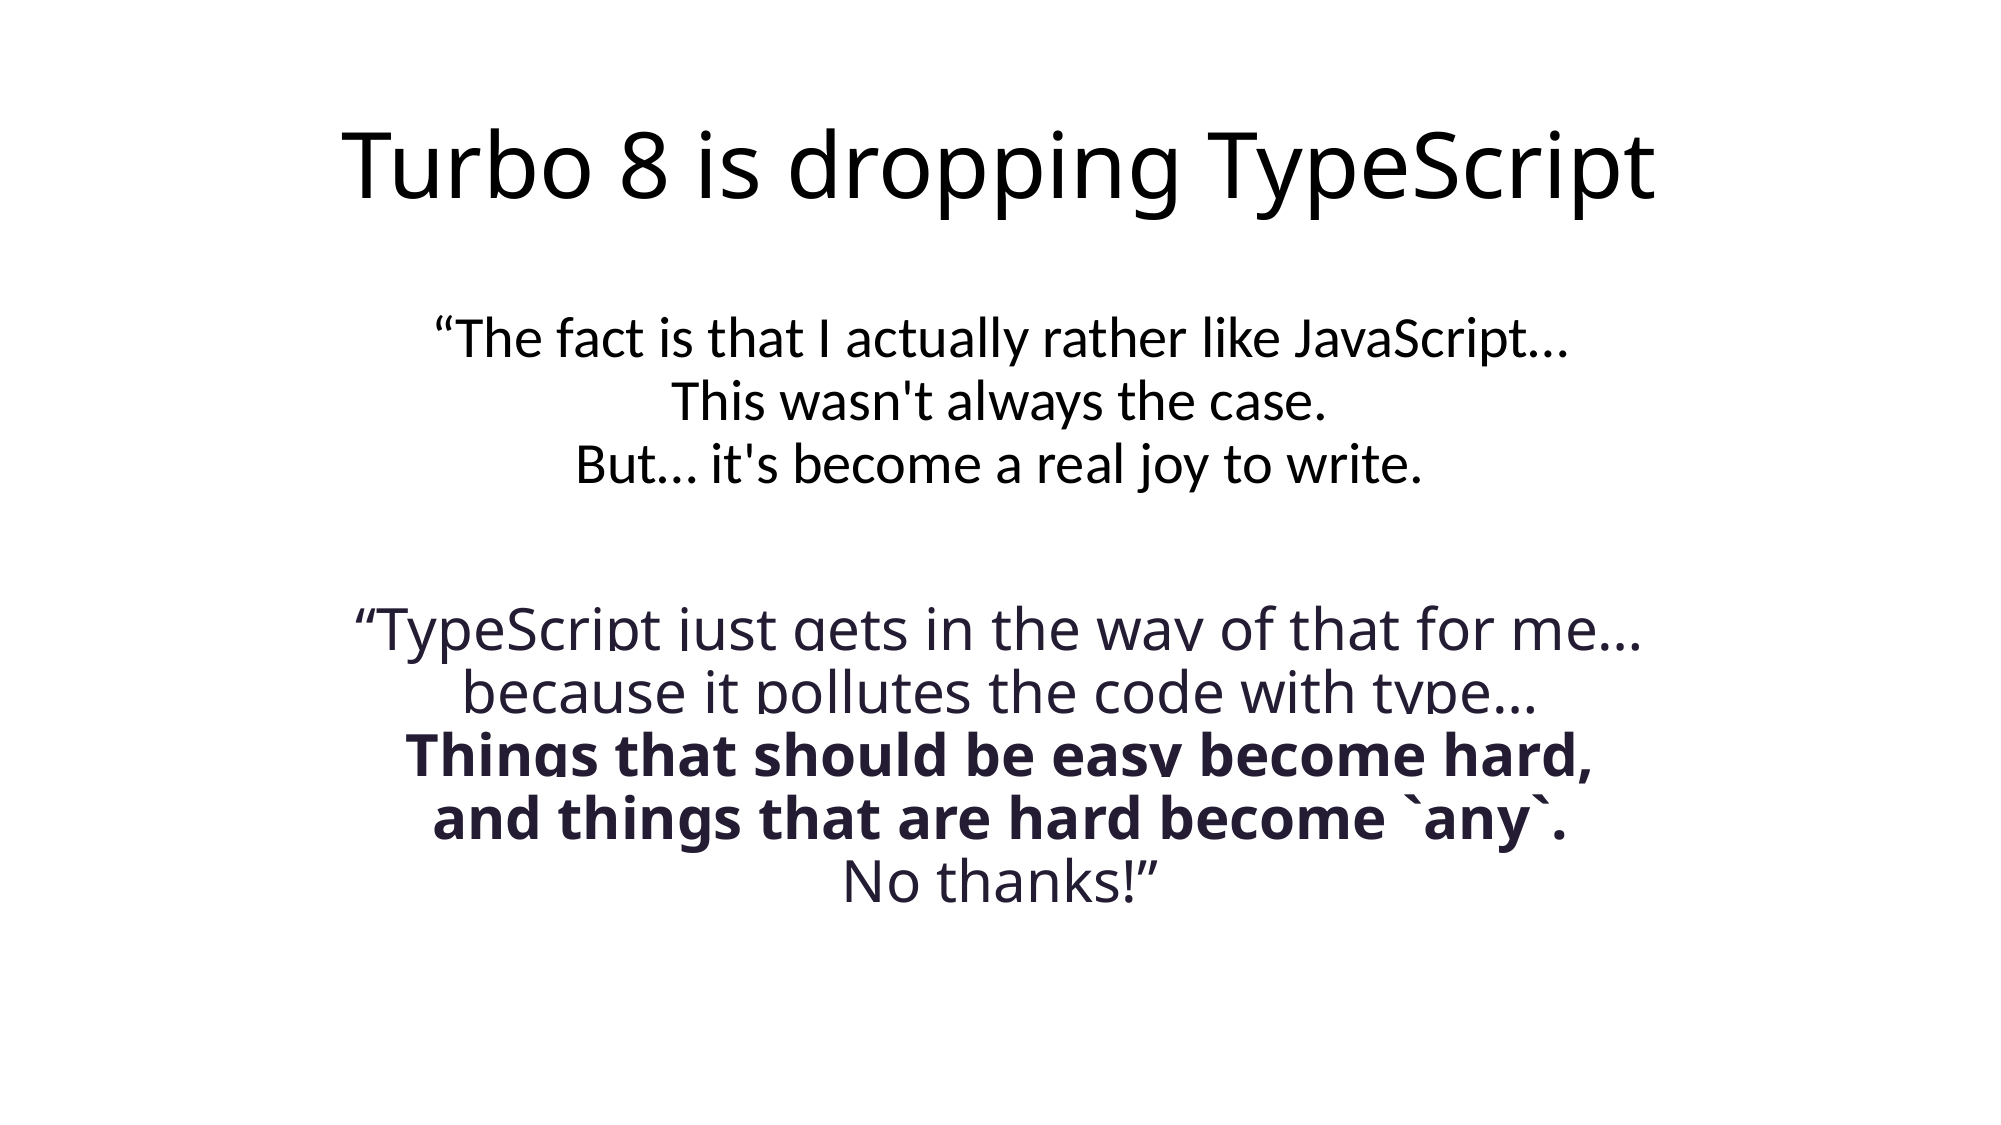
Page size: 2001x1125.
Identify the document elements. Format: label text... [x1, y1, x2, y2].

list “The fact is that I actually rather like JavaScript… This wasn't always the case. But… it's become a real joy to write. “TypeScript just gets in the way of that for me… because it pollutes the code with type… Things that should be easy become hard, and things that are hard become `any`. No thanks!” [137, 299, 1863, 1014]
title Turbo 8 is dropping TypeScript [137, 59, 1863, 278]
